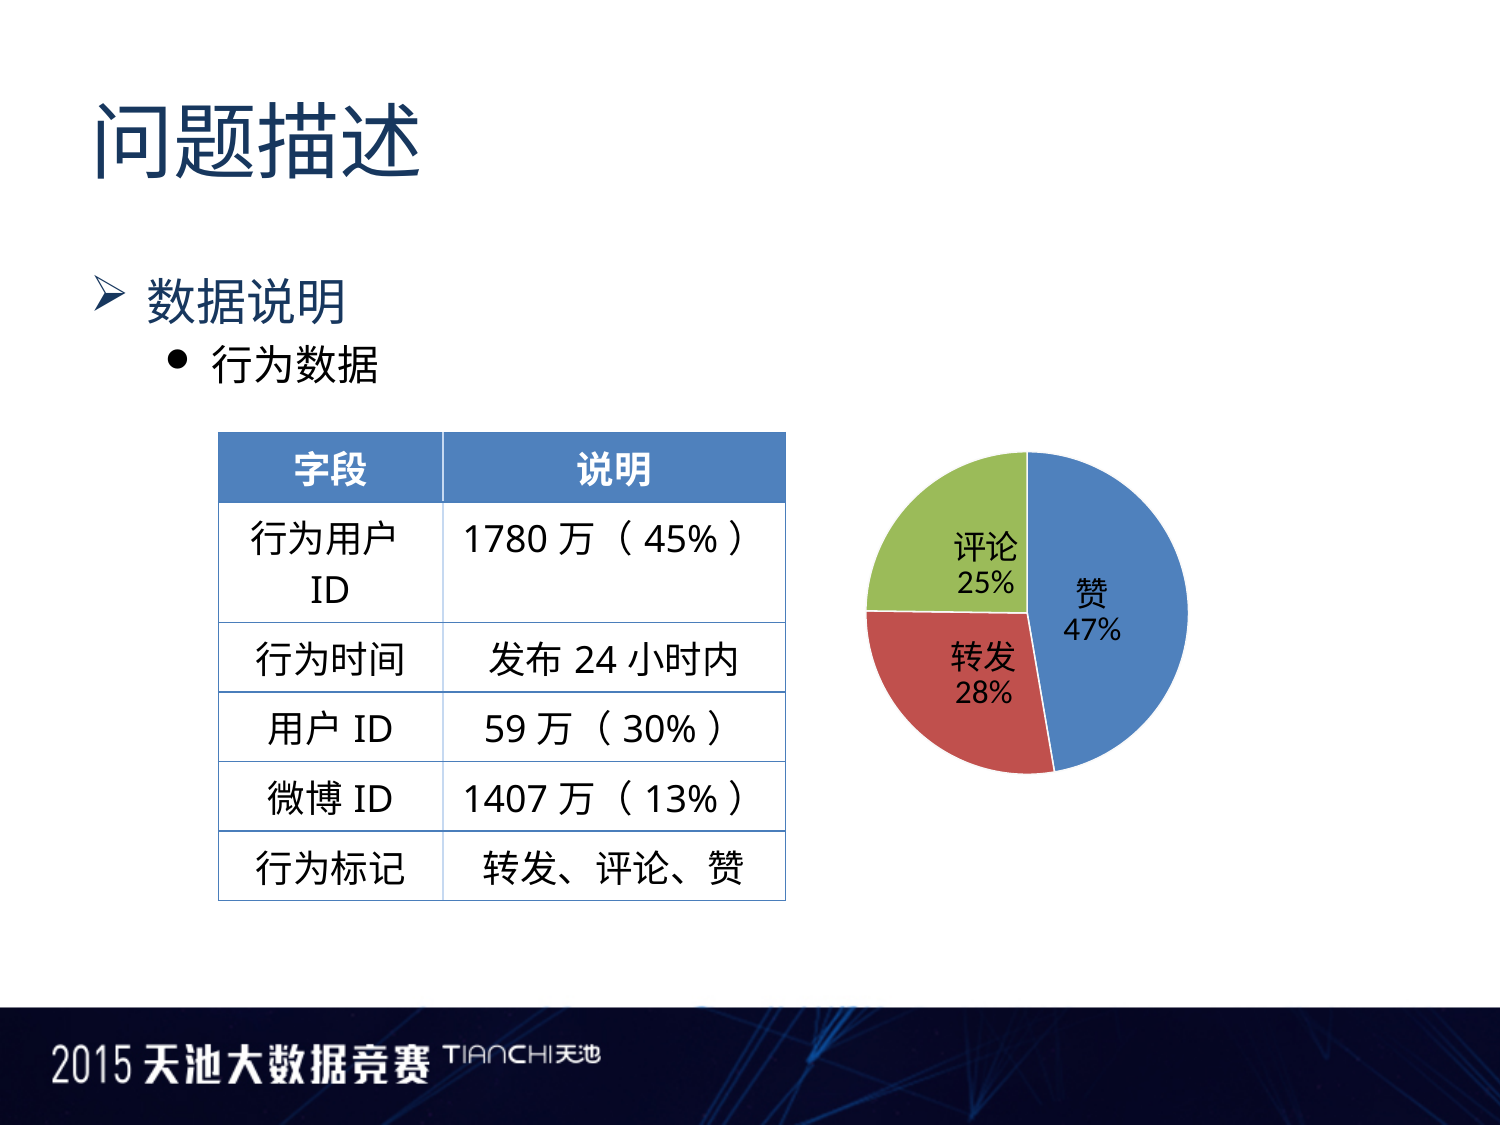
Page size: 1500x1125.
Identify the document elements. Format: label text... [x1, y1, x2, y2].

table_cell 59万（30%） [444, 693, 721, 761]
table_cell 发布24小时内 [444, 623, 721, 691]
table_header 字段 [219, 433, 442, 501]
table_cell 转发、评论、赞 [444, 832, 785, 900]
table_cell 1407万（13%） [444, 762, 721, 830]
table_cell 行为用户ID [219, 503, 442, 622]
table_cell 微博ID [219, 762, 442, 830]
table_cell 行为时间 [219, 623, 442, 691]
chart [726, 385, 1353, 847]
table_cell 用户ID [219, 693, 442, 761]
list 数据说明 行为数据 [75, 262, 1425, 1005]
title 问题描述 [75, 45, 1425, 233]
table_cell 1780万（45%） [444, 503, 721, 622]
table_cell 行为标记 [219, 832, 442, 900]
picture [0, 0, 1500, 1125]
table_header 说明 [444, 433, 721, 501]
